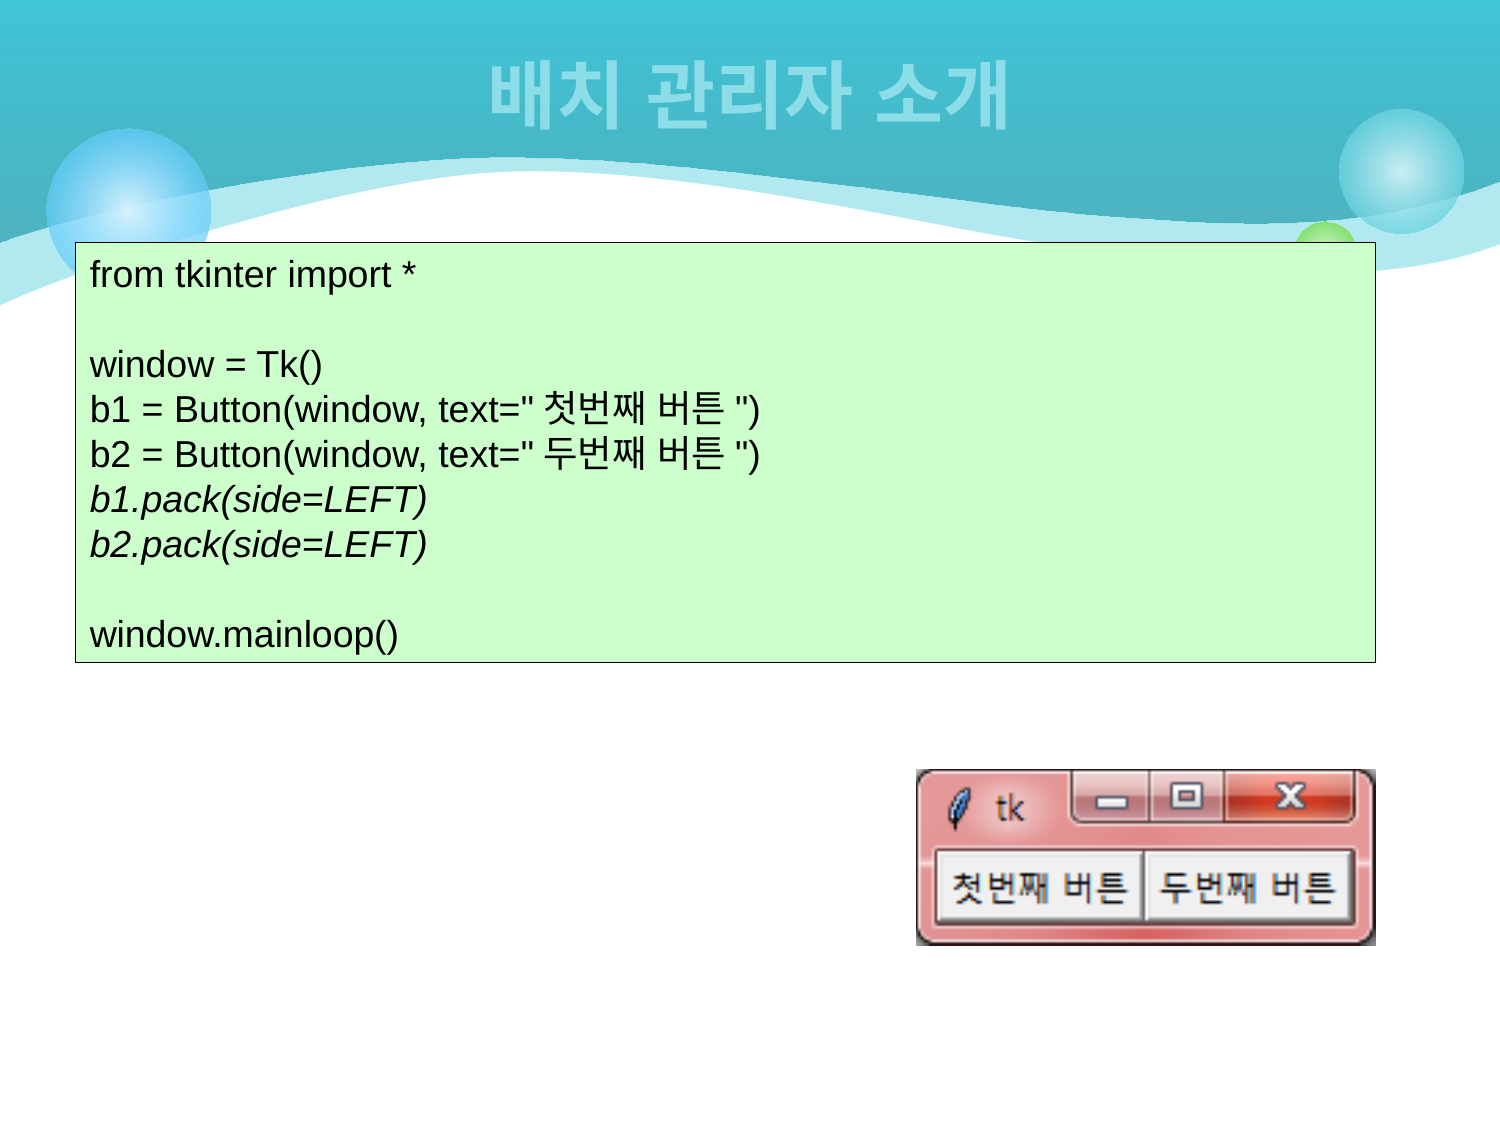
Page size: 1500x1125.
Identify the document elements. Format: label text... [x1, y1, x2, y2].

text_box from tkinter import * window = Tk() b1 = Button(window, text="첫번째 버튼") b2 = Button(window, text="두번째 버튼") b1.pack(side=LEFT) b2.pack(side=LEFT) window.mainloop() [75, 242, 1376, 663]
picture [915, 768, 1376, 947]
title 배치 관리자 소개 [75, 0, 1425, 188]
